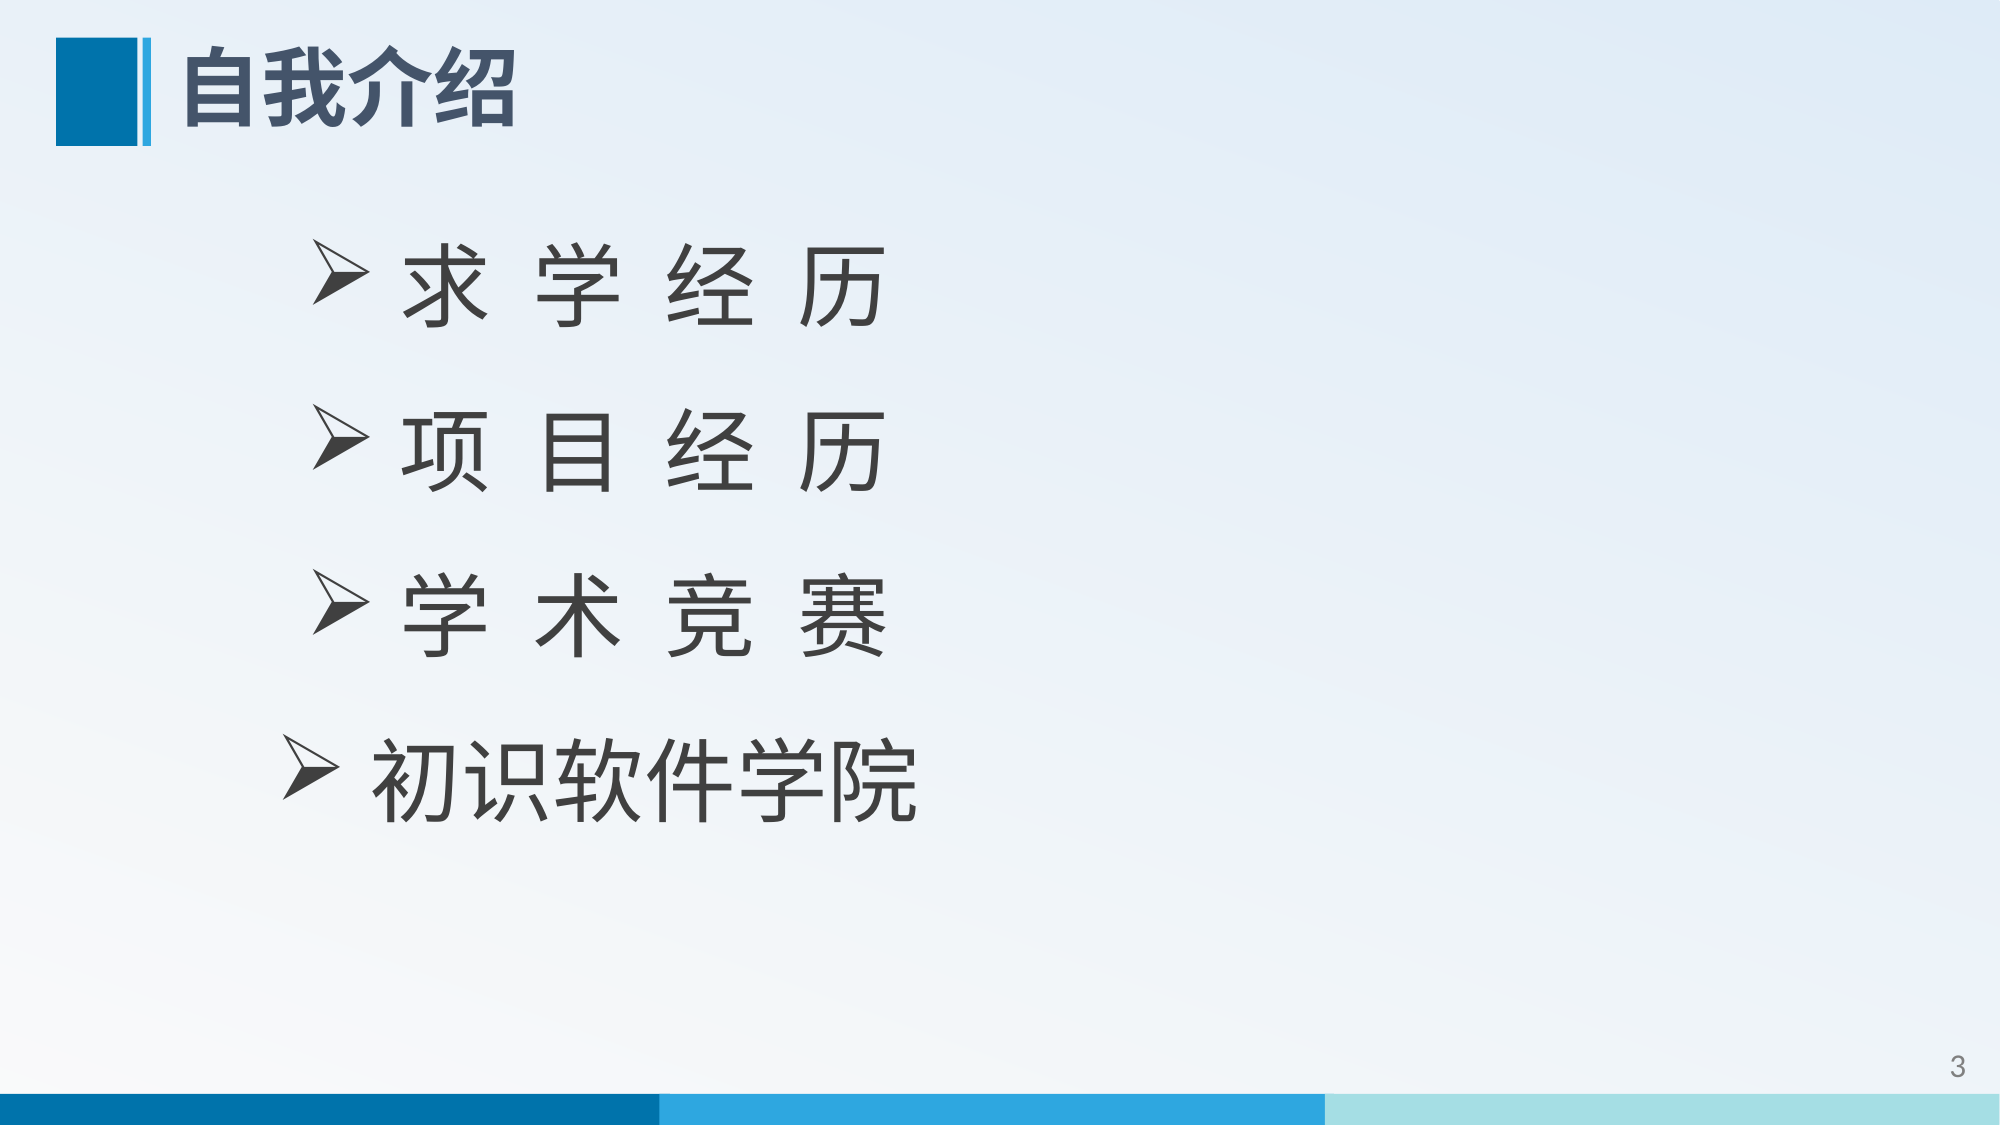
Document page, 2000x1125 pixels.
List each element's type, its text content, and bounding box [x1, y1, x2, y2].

text_box 求 学 经 历 项 目 经 历 学 术 竞 赛 初识软件学院 [160, 166, 1035, 842]
title 自我介绍 [160, 37, 580, 146]
